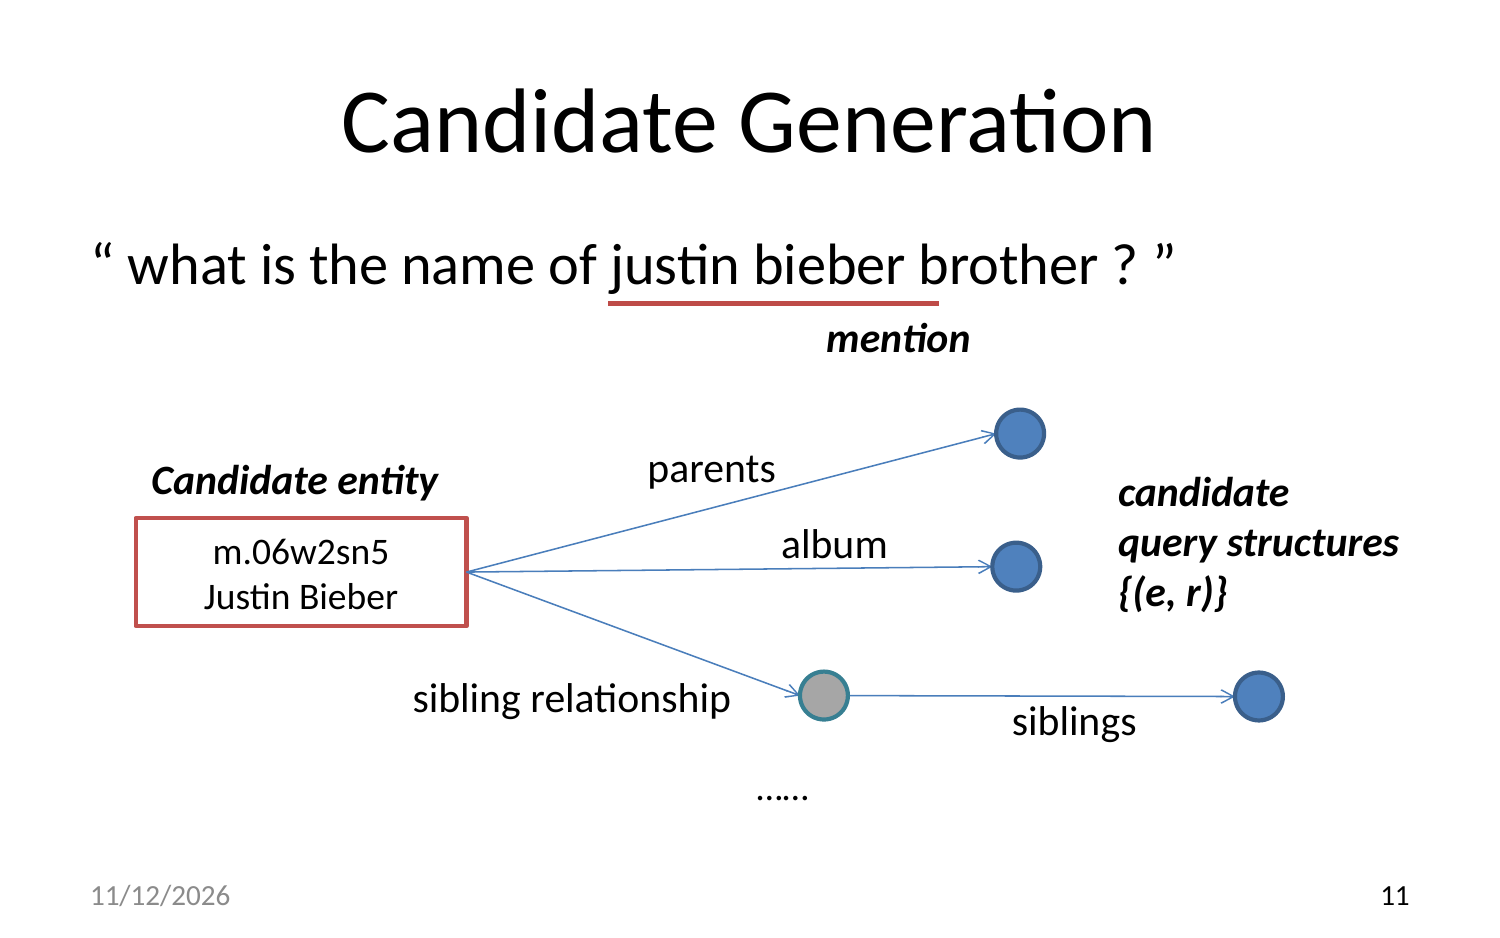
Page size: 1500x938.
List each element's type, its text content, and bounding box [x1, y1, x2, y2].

text_box …… [741, 755, 824, 816]
slide_number 11 [1074, 868, 1425, 919]
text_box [466, 571, 801, 696]
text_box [466, 433, 997, 573]
list “ what is the name of justin bieber brother ? ” [75, 218, 1425, 312]
text_box [1233, 670, 1286, 723]
text_box [994, 407, 1047, 460]
text_box mention [811, 303, 986, 369]
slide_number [75, 868, 425, 919]
text_box candidate query structures {(e, r)} [1103, 457, 1415, 623]
text_box m.06w2sn5 Justin Bieber [134, 516, 461, 628]
text_box [994, 540, 1043, 593]
text_box [799, 669, 850, 722]
text_box siblings [997, 705, 1152, 752]
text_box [466, 566, 993, 573]
title Candidate Generation [75, 37, 1425, 194]
text_box siblings [997, 686, 1152, 693]
text_box sibling relationship [397, 663, 747, 728]
text_box Candidate entity [136, 445, 454, 510]
